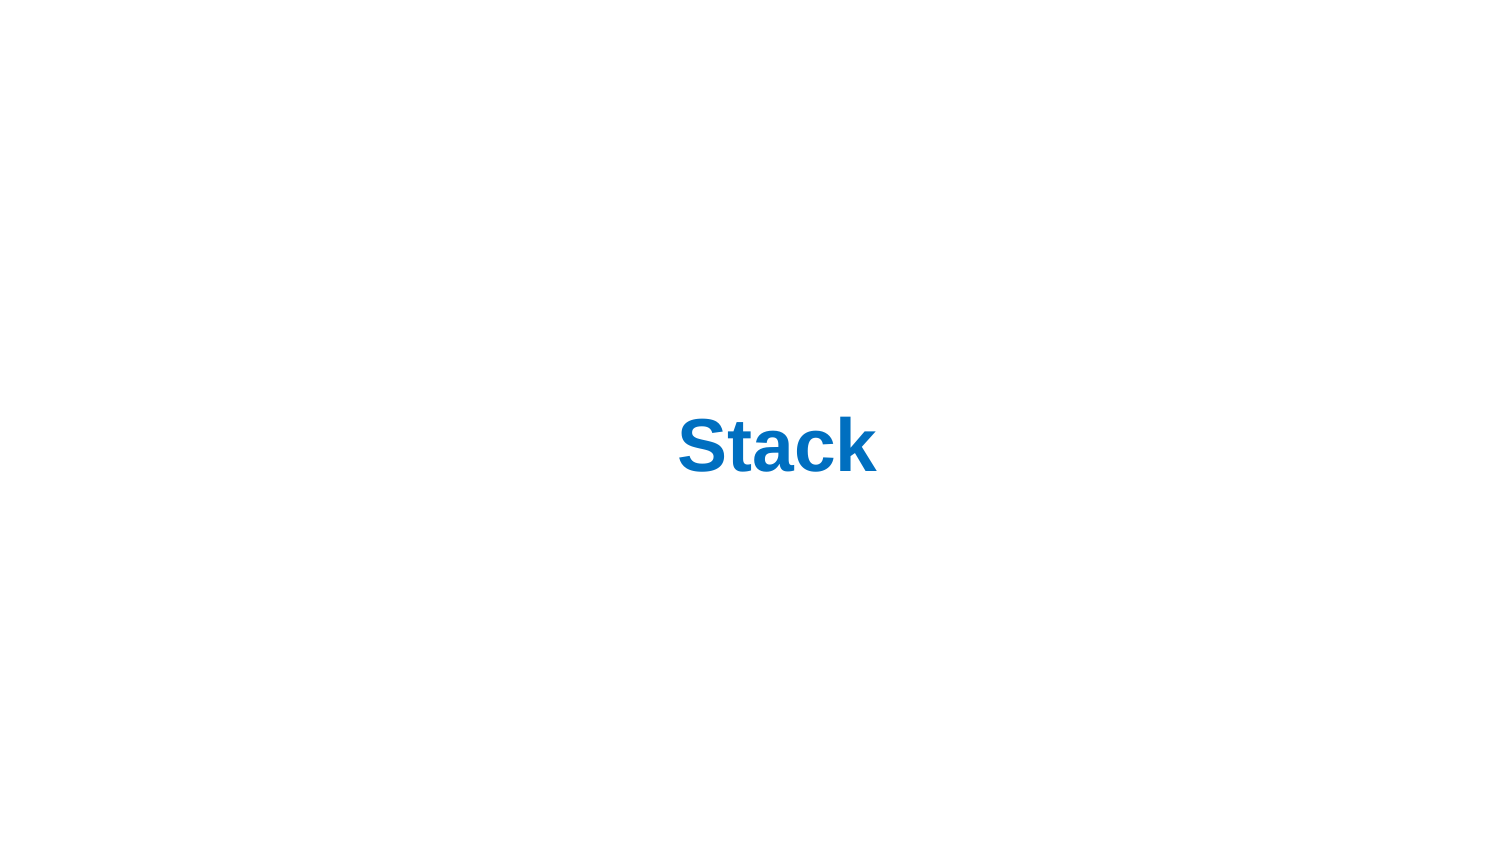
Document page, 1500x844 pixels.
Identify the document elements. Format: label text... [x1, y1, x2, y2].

text_box Stack [675, 394, 880, 487]
